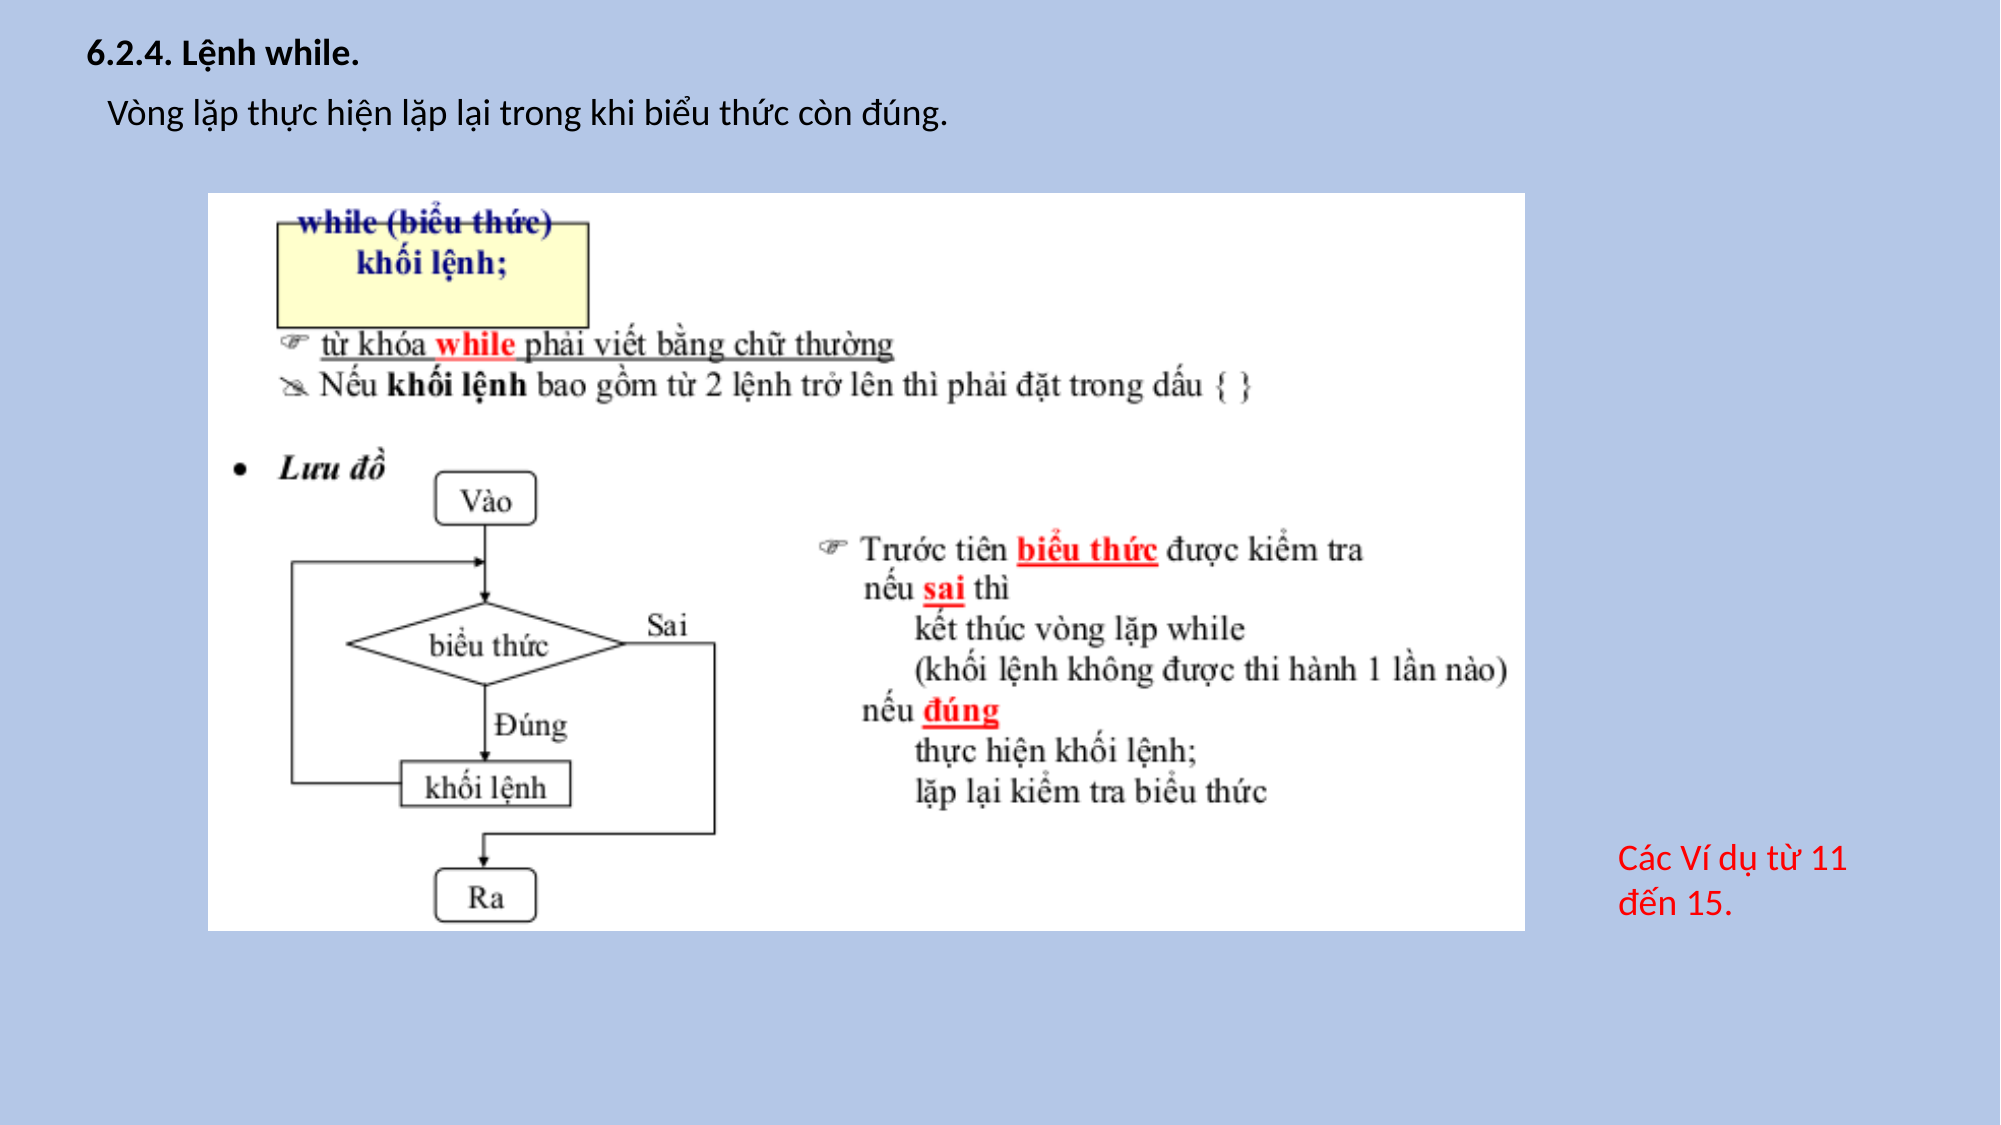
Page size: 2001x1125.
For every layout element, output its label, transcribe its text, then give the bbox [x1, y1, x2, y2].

text_box 6.2.4. Lệnh while. [71, 20, 376, 80]
text_box Các Ví dụ từ 11 đến 15. [1603, 825, 1918, 930]
picture [208, 193, 1525, 931]
text_box Vòng lặp thực hiện lặp lại trong khi biểu thức còn đúng. [92, 80, 1224, 141]
